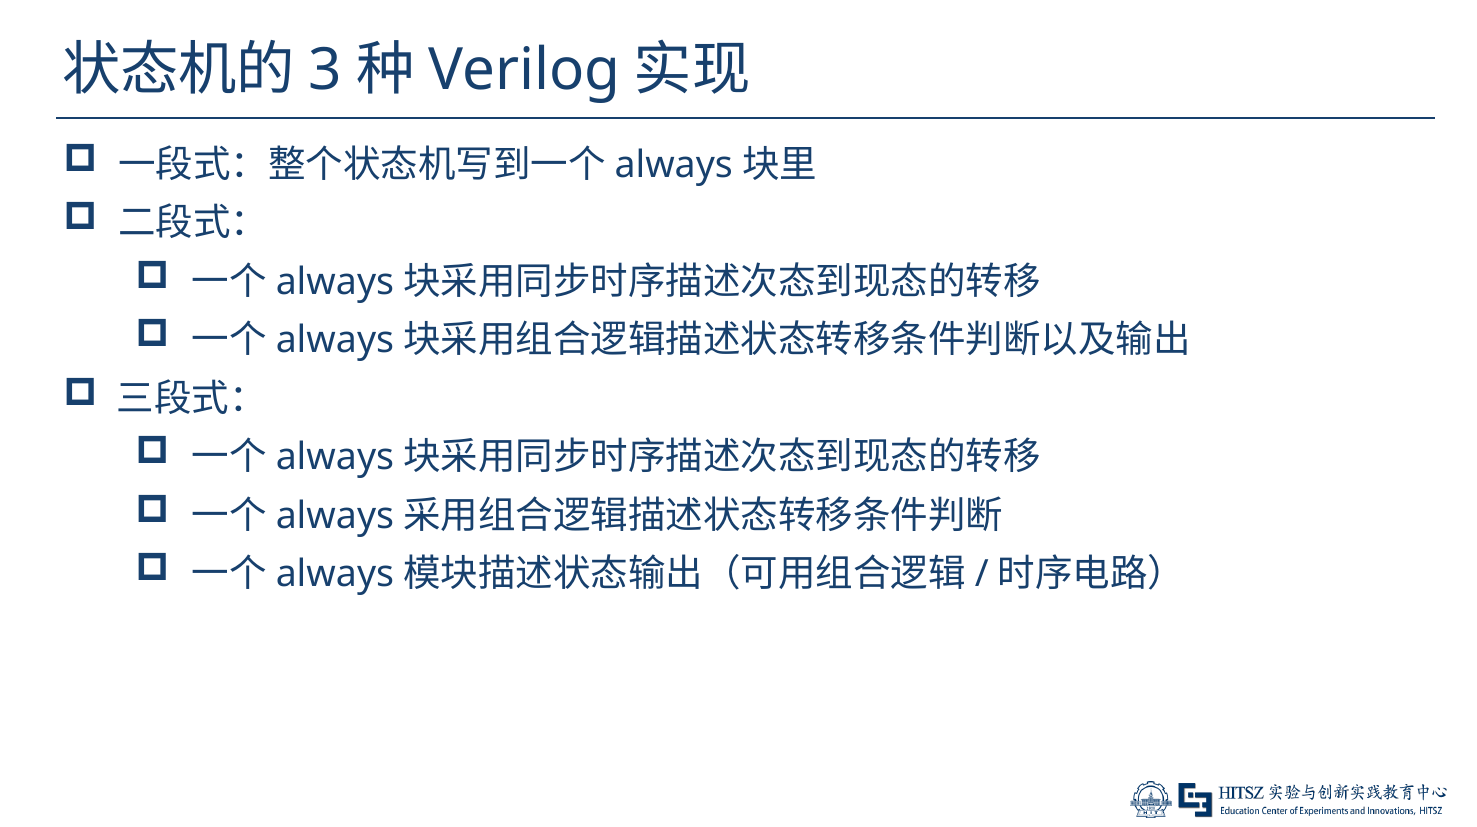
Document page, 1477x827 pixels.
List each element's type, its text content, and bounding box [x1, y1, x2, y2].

picture [1128, 781, 1452, 818]
text_box 一段式：整个状态机写到一个always块里 二段式： 一个always块采用同步时序描述次态到现态的转移 一个always块采用组合逻辑描述状态转移条件判断以及输出 三段式： 一个always块采用同步时序描述次态到现态的转移 一个always采用组合逻辑描述状态转移条件判断 一个always模块描述状态输出（可用组合逻辑/时序电路） [48, 118, 1428, 743]
text_box 状态机的3种Verilog实现 [47, 23, 1019, 109]
